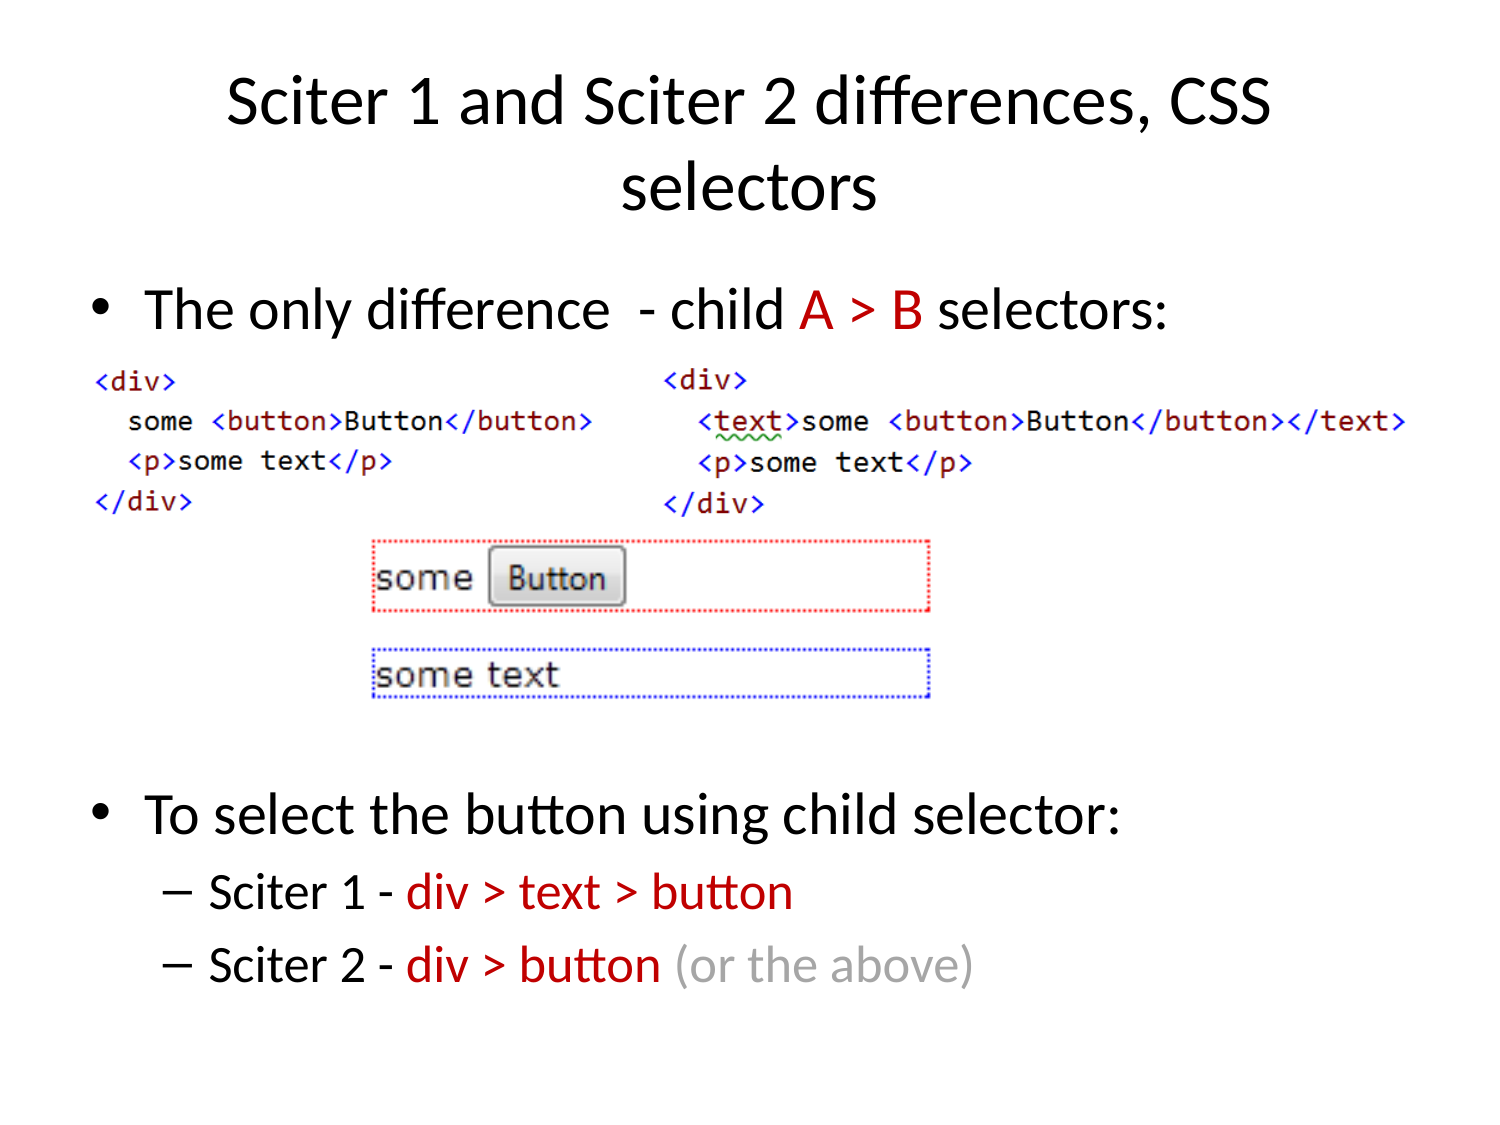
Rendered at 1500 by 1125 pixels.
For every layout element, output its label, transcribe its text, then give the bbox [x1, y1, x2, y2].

picture [74, 362, 1426, 713]
list The only difference - child A > B selectors: To select the button using child selector: Sciter 1 - div > text > button Sciter 2 - div > button (or the above) [75, 533, 1425, 1005]
title Sciter 1 and Sciter 2 differences, CSS selectors [75, 45, 1425, 233]
list The only difference - child A > B selectors: To select the button using child selector: Sciter 1 - div > text > button Sciter 2 - div > button (or the above) [75, 262, 1425, 361]
